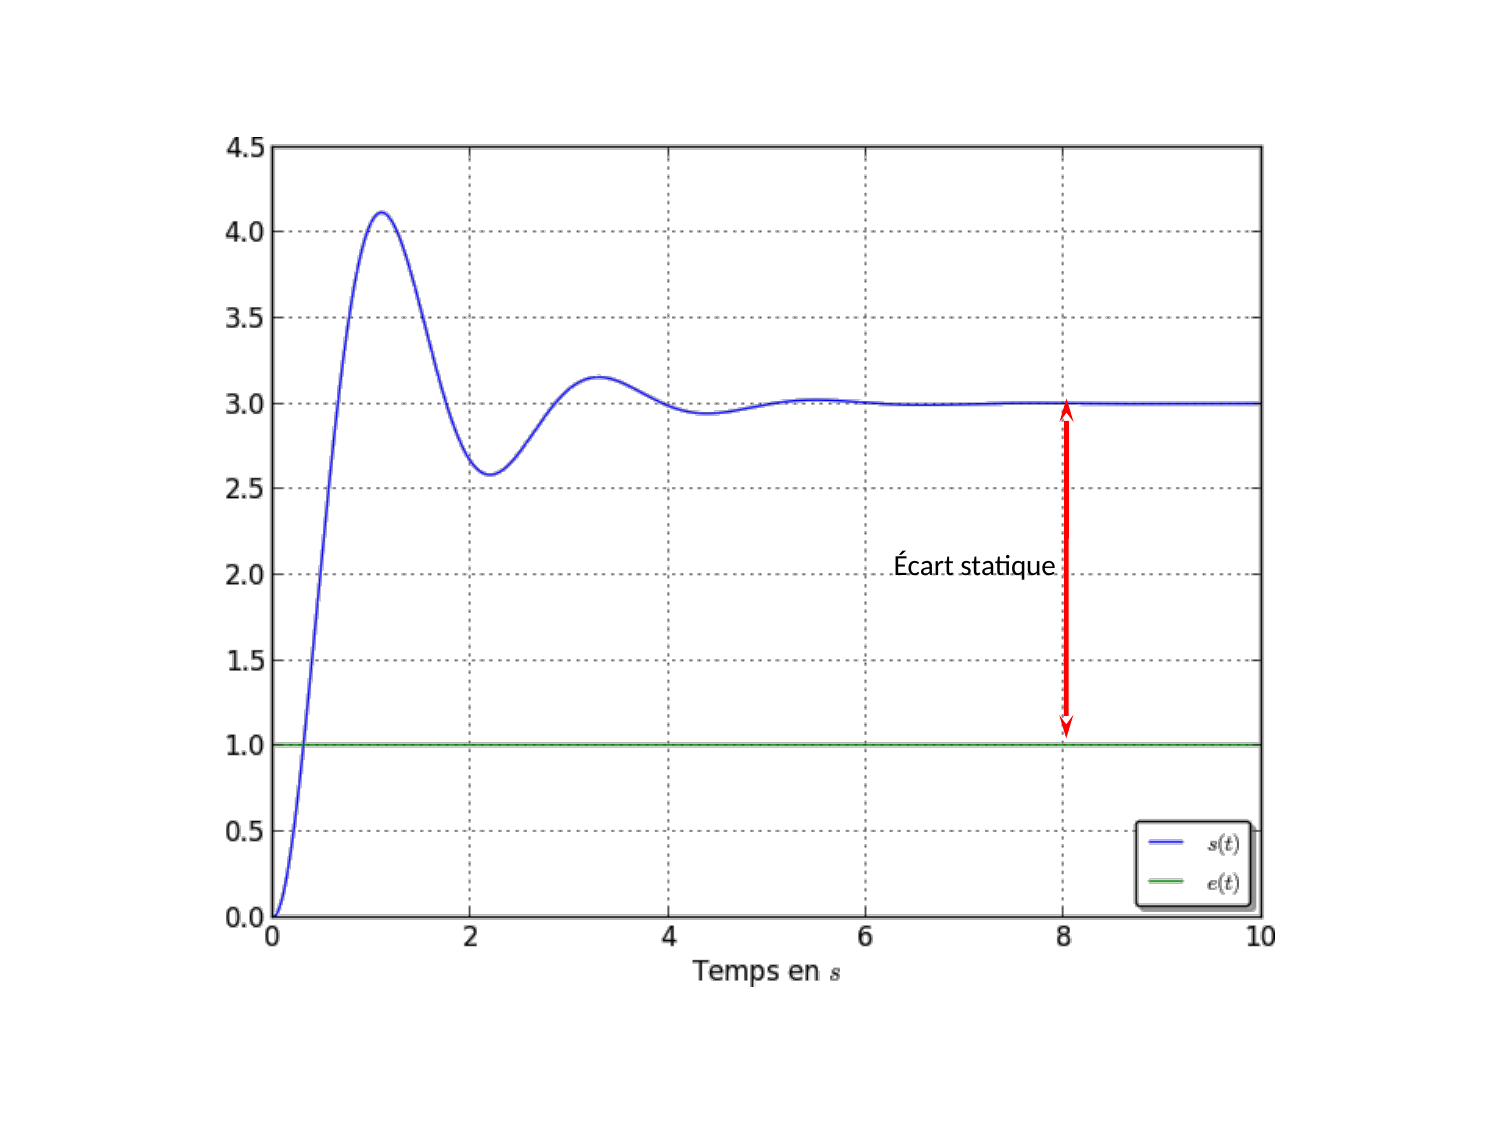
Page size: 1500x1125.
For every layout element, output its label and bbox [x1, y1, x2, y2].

picture [225, 137, 1275, 987]
